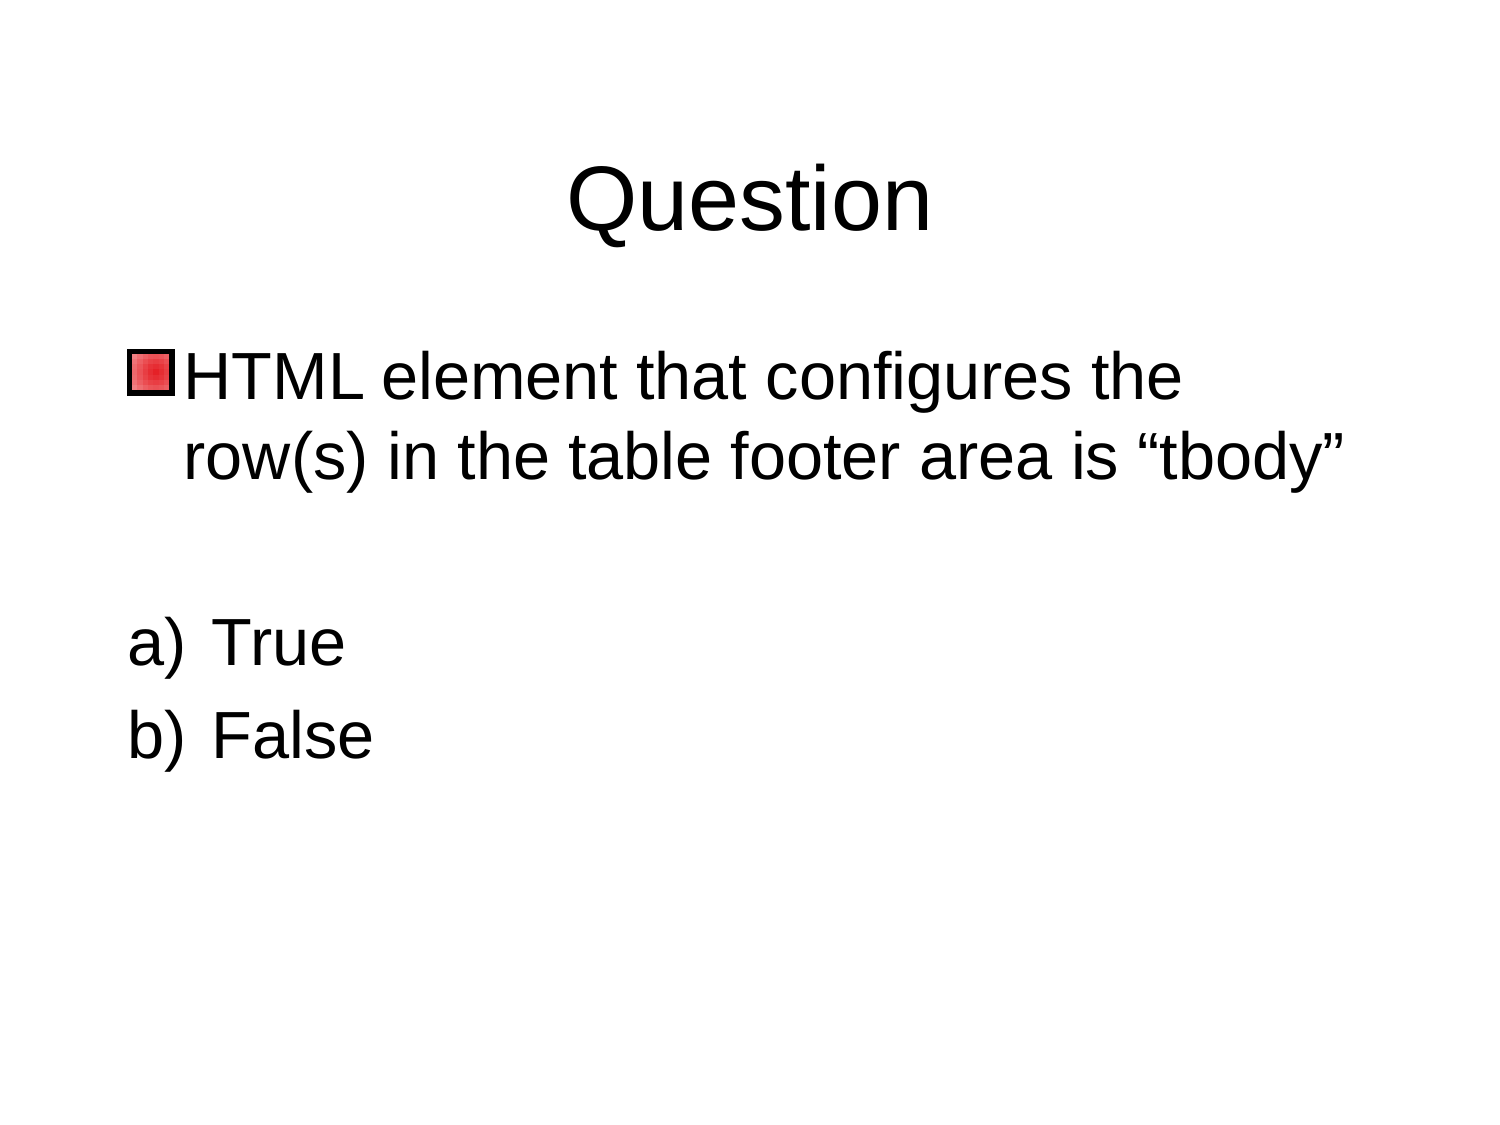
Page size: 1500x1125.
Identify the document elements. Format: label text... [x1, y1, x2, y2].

picture [127, 349, 175, 396]
list HTML element that configures the row(s) in the table footer area is “tbody” True False [112, 324, 1388, 1000]
title Question [112, 99, 1388, 288]
